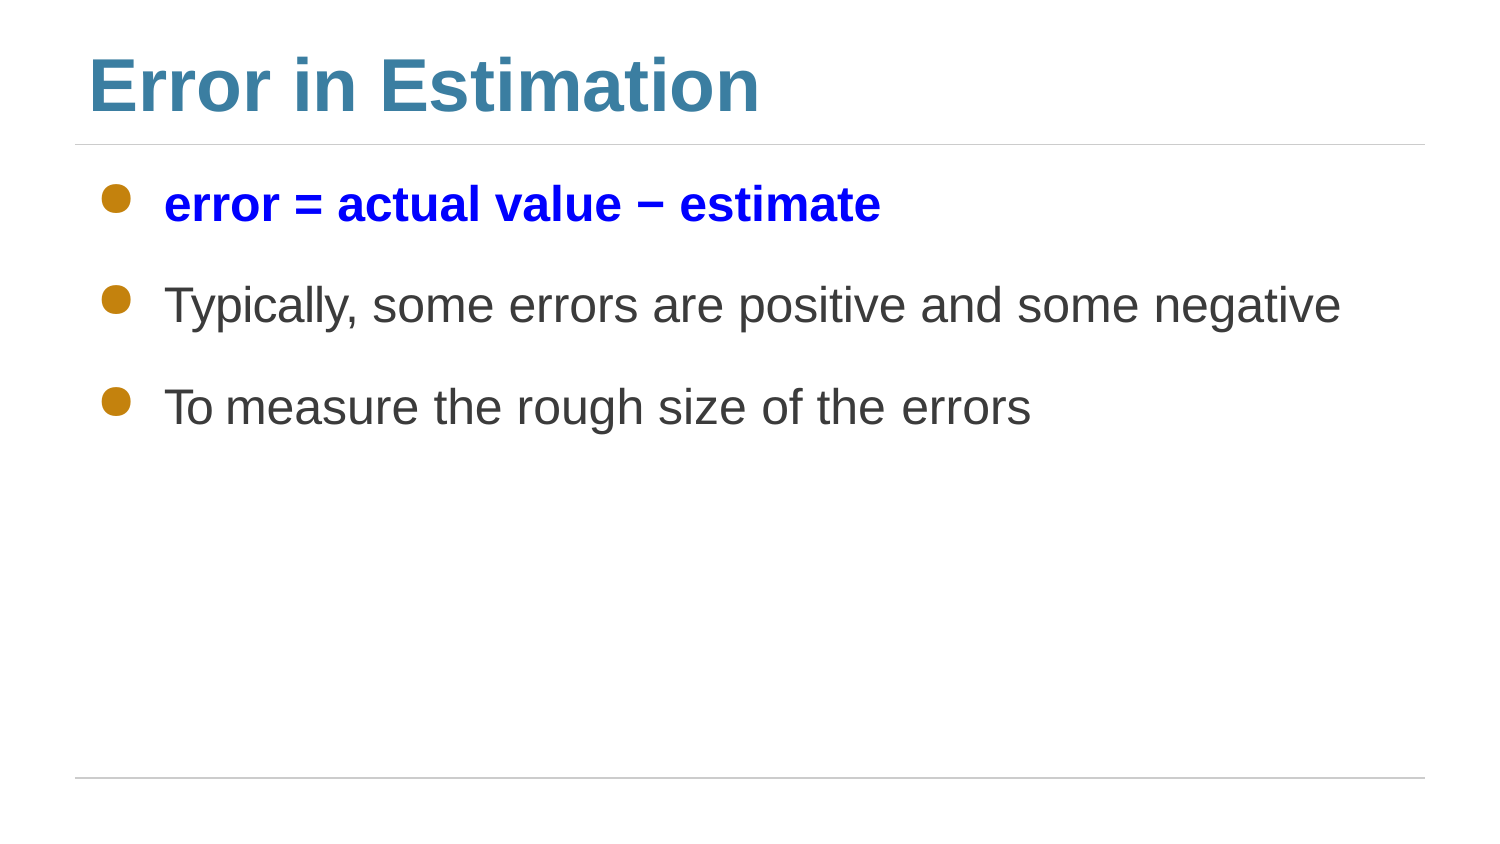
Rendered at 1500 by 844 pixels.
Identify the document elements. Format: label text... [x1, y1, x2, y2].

text_box error = actual value − estimate Typically, some errors are positive and some negative To measure the rough size of the errors [94, 169, 1354, 435]
title Error in Estimation [86, 34, 765, 178]
